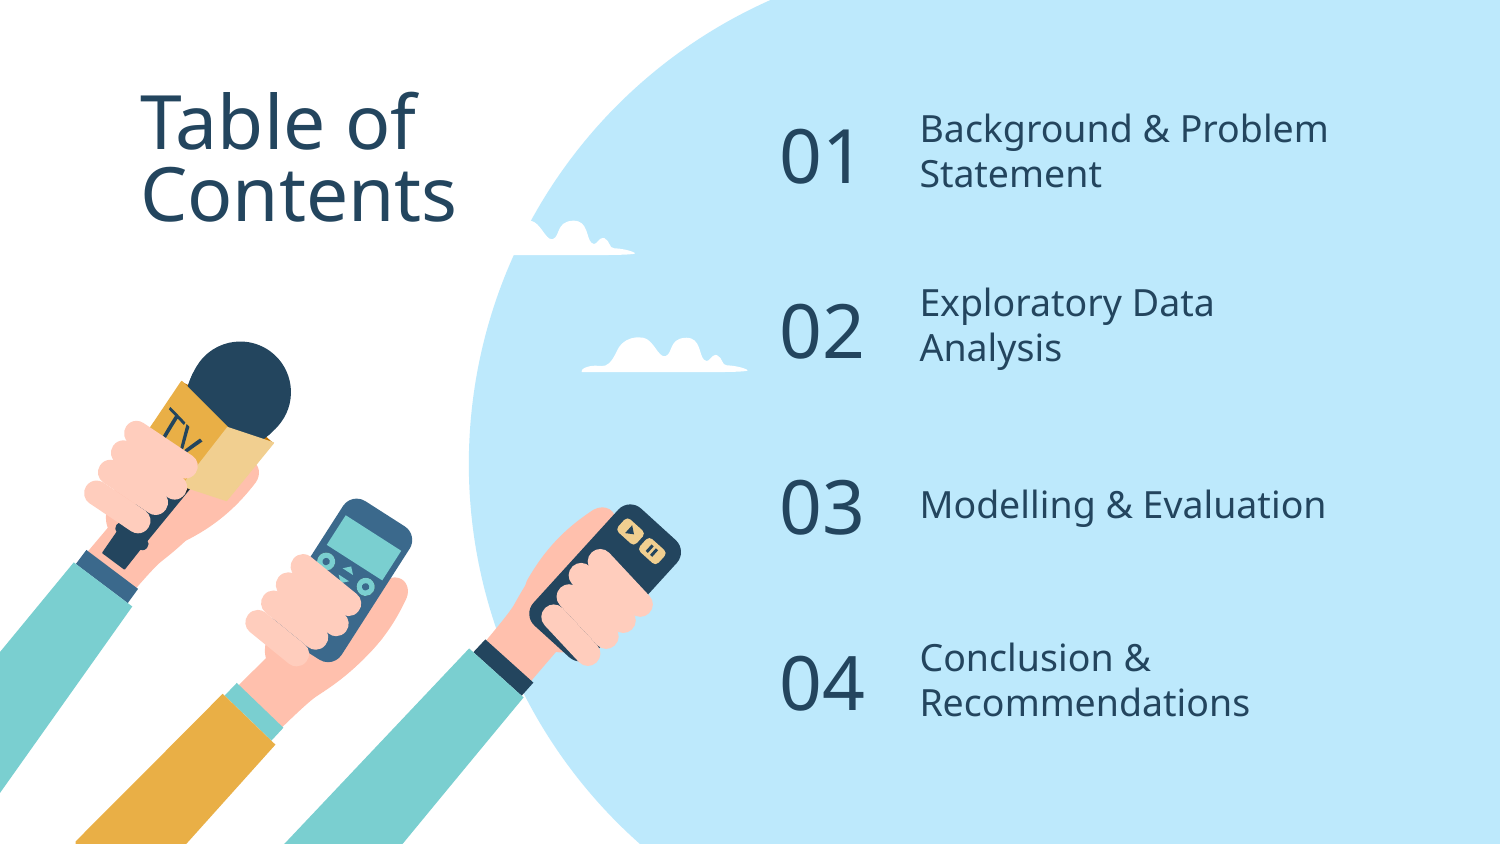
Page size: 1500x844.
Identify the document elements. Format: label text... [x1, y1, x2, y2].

title Modelling & Evaluation [904, 468, 1360, 541]
title 03 [670, 454, 881, 555]
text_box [75, 824, 263, 844]
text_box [302, 498, 415, 502]
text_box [268, 504, 684, 844]
title Table of Contents [125, 77, 696, 303]
title 01 [670, 102, 881, 204]
title Background & Problem Statement [904, 96, 1360, 210]
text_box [0, 341, 298, 815]
title 02 [670, 278, 881, 380]
title Conclusion & Recommendations [904, 625, 1360, 739]
title Exploratory Data Analysis [904, 274, 1360, 384]
title 04 [687, 630, 881, 731]
